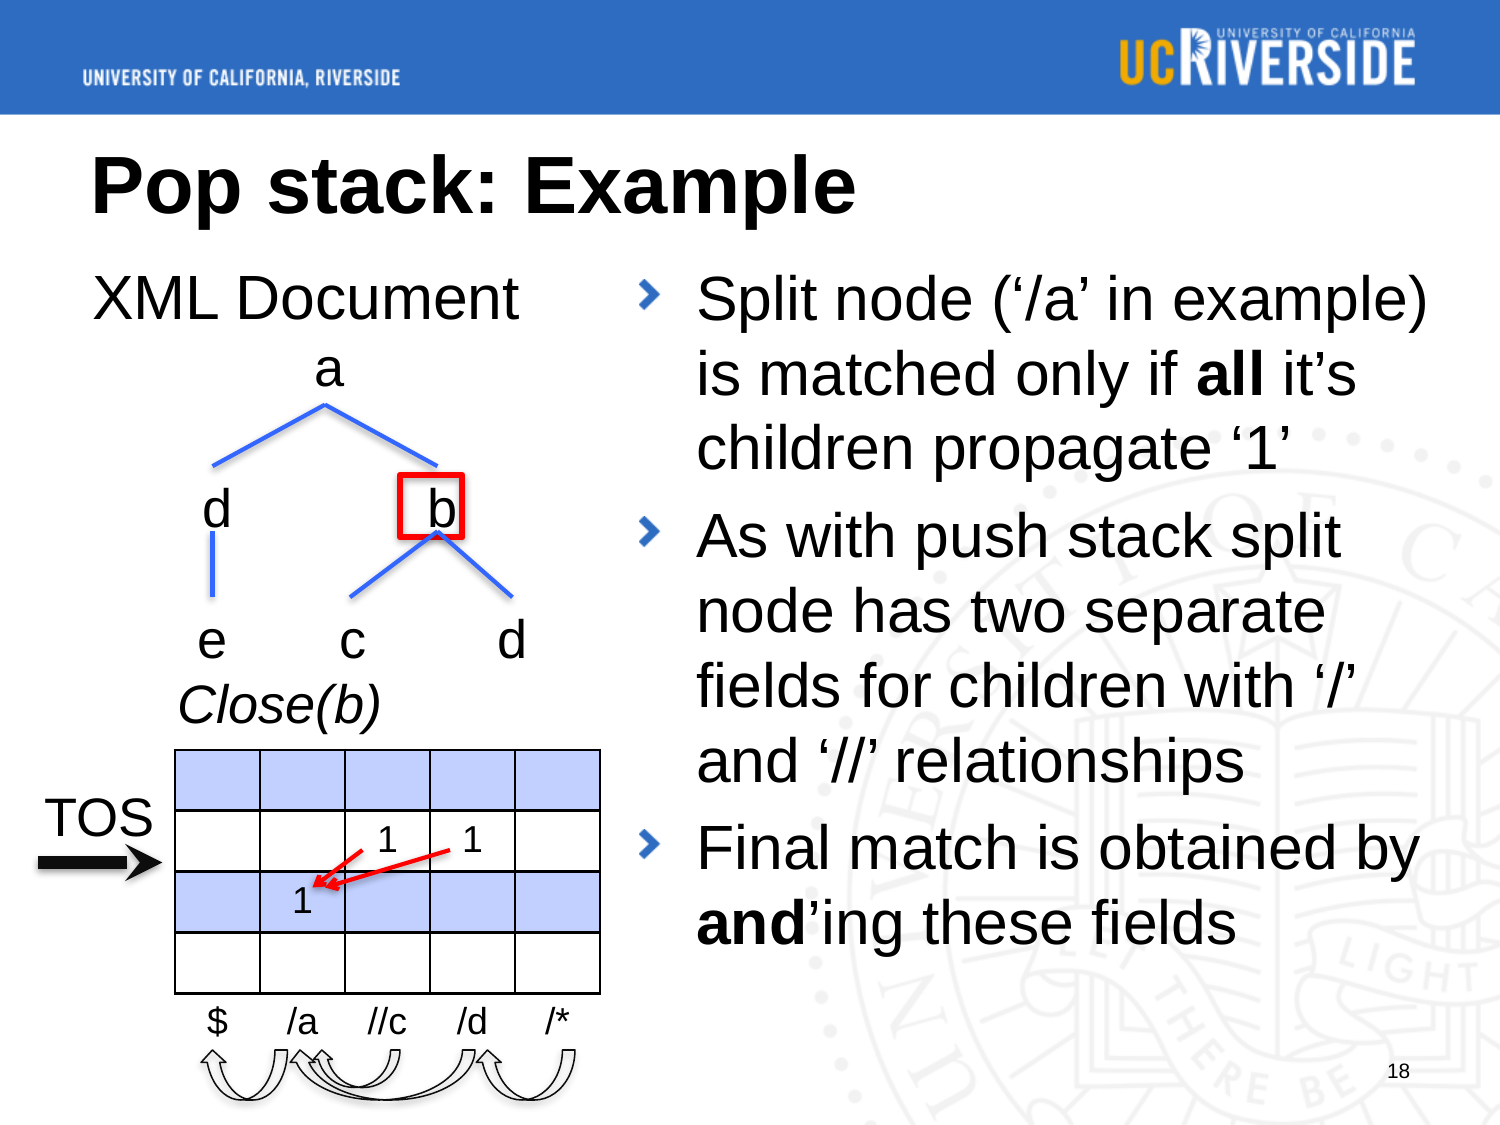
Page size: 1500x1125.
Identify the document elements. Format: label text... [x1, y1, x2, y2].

table_cell [176, 873, 259, 931]
table_header [431, 751, 514, 809]
slide_number 18 [1074, 1050, 1425, 1100]
table_header [176, 751, 259, 809]
table_cell [431, 934, 514, 992]
table_cell [261, 934, 344, 992]
title Pop stack: Example [75, 112, 1425, 238]
table_header [261, 751, 344, 809]
table_cell [176, 934, 259, 992]
table_cell [431, 873, 514, 931]
table_cell [176, 812, 259, 870]
table_cell //c [345, 995, 430, 1048]
table_header [346, 751, 429, 809]
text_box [312, 849, 323, 888]
table_cell /* [515, 995, 600, 1054]
table_cell [516, 934, 599, 992]
list Split node (‘/a’ in example) is matched only if all it’s children propagate ‘1’ As with push stack split node has two separate fields for children with ‘/’ and ‘//’ relationships Final match is obtained by and’ing these fields [624, 249, 1450, 1025]
table_cell [346, 934, 429, 992]
table_cell [516, 873, 599, 931]
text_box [199, 1049, 576, 1101]
text_box TOS [24, 774, 175, 855]
table_cell 1 [431, 812, 514, 870]
table_cell [261, 812, 344, 870]
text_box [174, 324, 551, 679]
picture [0, 0, 1500, 1125]
table_header [516, 751, 599, 809]
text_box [324, 849, 451, 888]
table_cell [346, 897, 429, 931]
text_box Close(b) [162, 662, 400, 743]
table_cell 1 [346, 812, 429, 848]
table_cell [516, 812, 599, 870]
table_cell 1 [261, 873, 344, 931]
text_box XML Document [74, 249, 538, 340]
table_cell /a [260, 995, 345, 1048]
table_cell /d [430, 995, 515, 1048]
table_cell $ [175, 995, 260, 1054]
